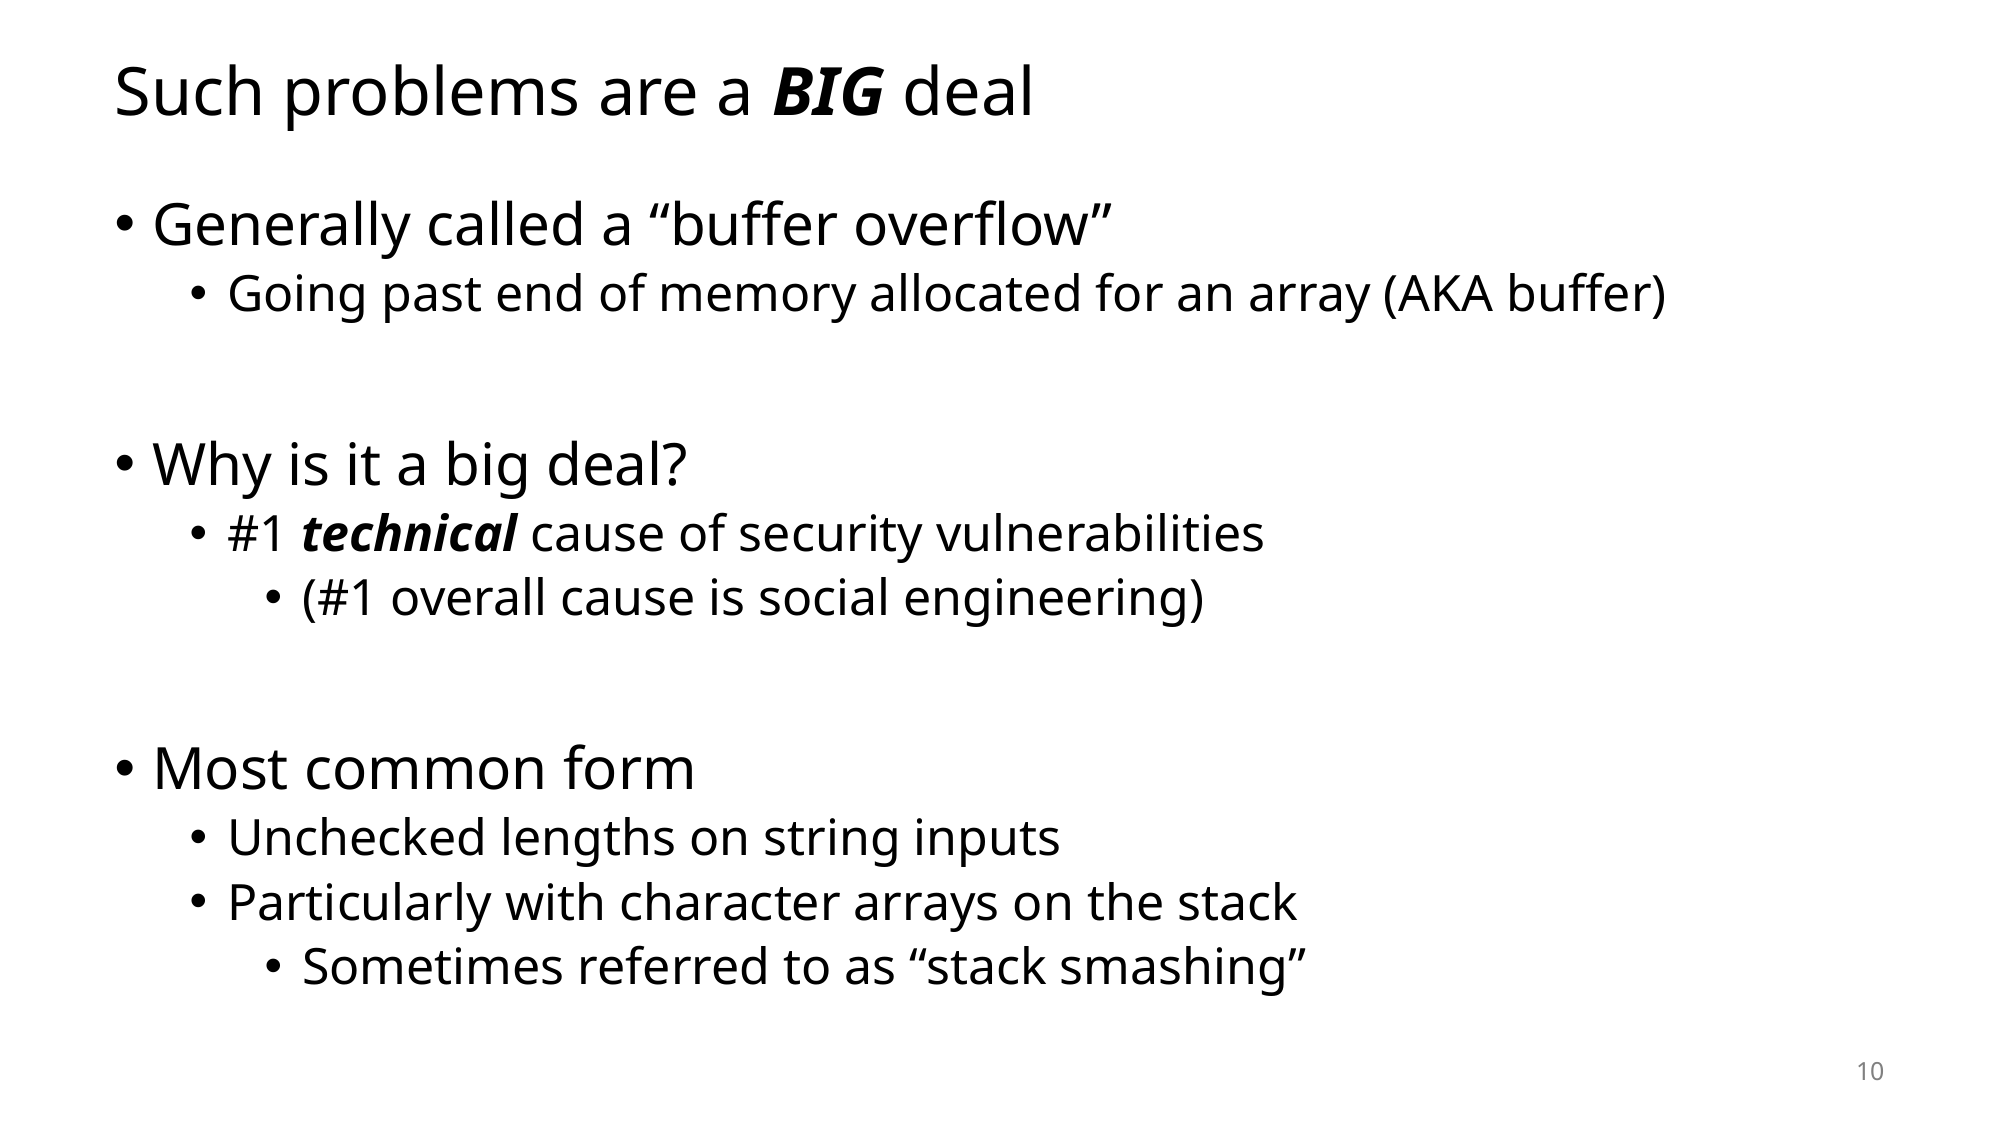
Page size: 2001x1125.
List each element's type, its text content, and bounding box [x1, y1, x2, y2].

title Such problems are a BIG deal [99, 37, 1900, 150]
list Generally called a “buffer overflow” Going past end of memory allocated for an array (AKA buffer) Why is it a big deal? #1 technical cause of security vulnerabilities (#1 overall cause is social engineering) Most common form Unchecked lengths on string inputs Particularly with character arrays on the stack Sometimes referred to as “stack smashing” [99, 187, 1900, 1013]
slide_number 10 [1749, 1042, 1900, 1103]
